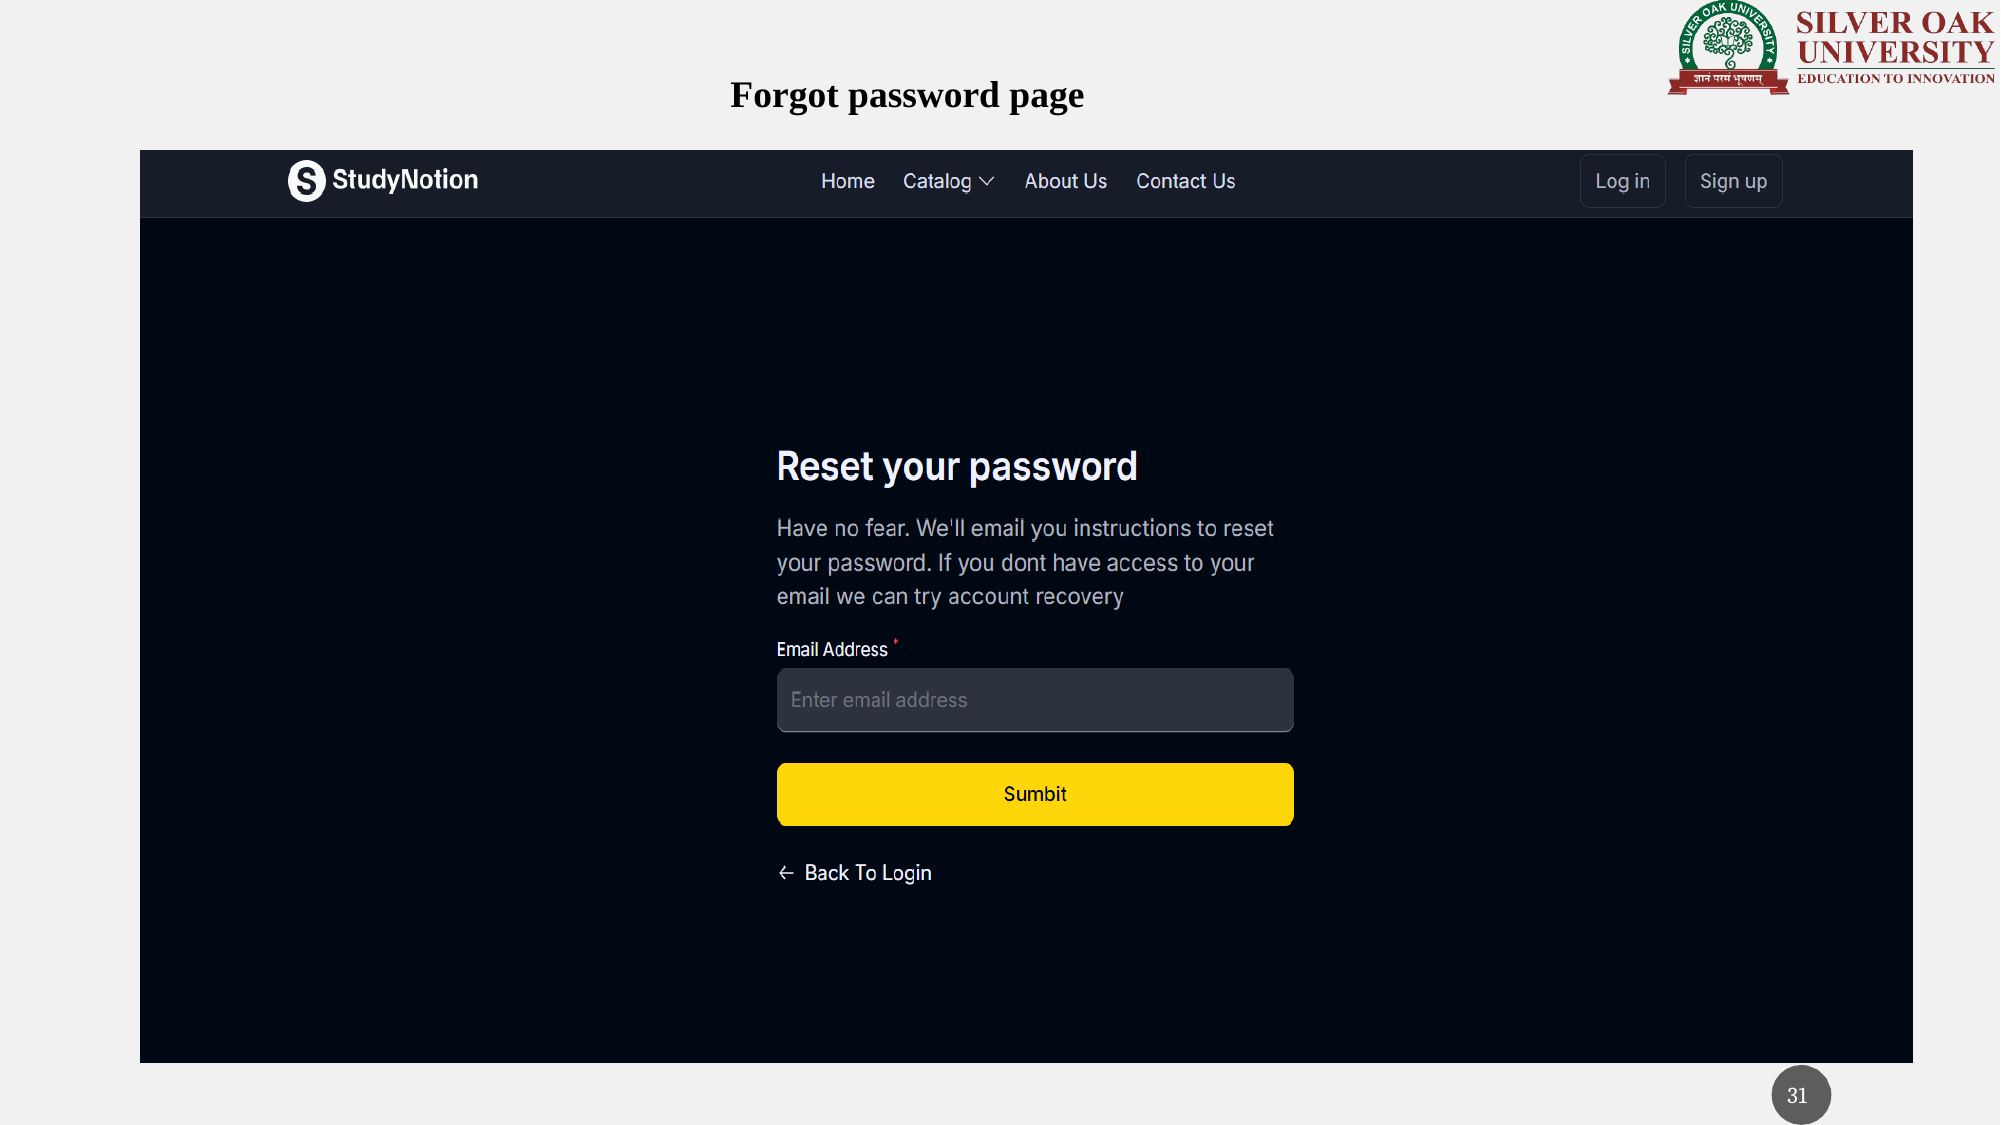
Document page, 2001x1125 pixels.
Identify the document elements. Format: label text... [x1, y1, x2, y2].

picture [139, 149, 1913, 1063]
text_box [1771, 1072, 1827, 1117]
slide_number 31 [1781, 1079, 1848, 1125]
title Forgot password page [497, 10, 1503, 148]
picture [1667, 0, 1995, 95]
